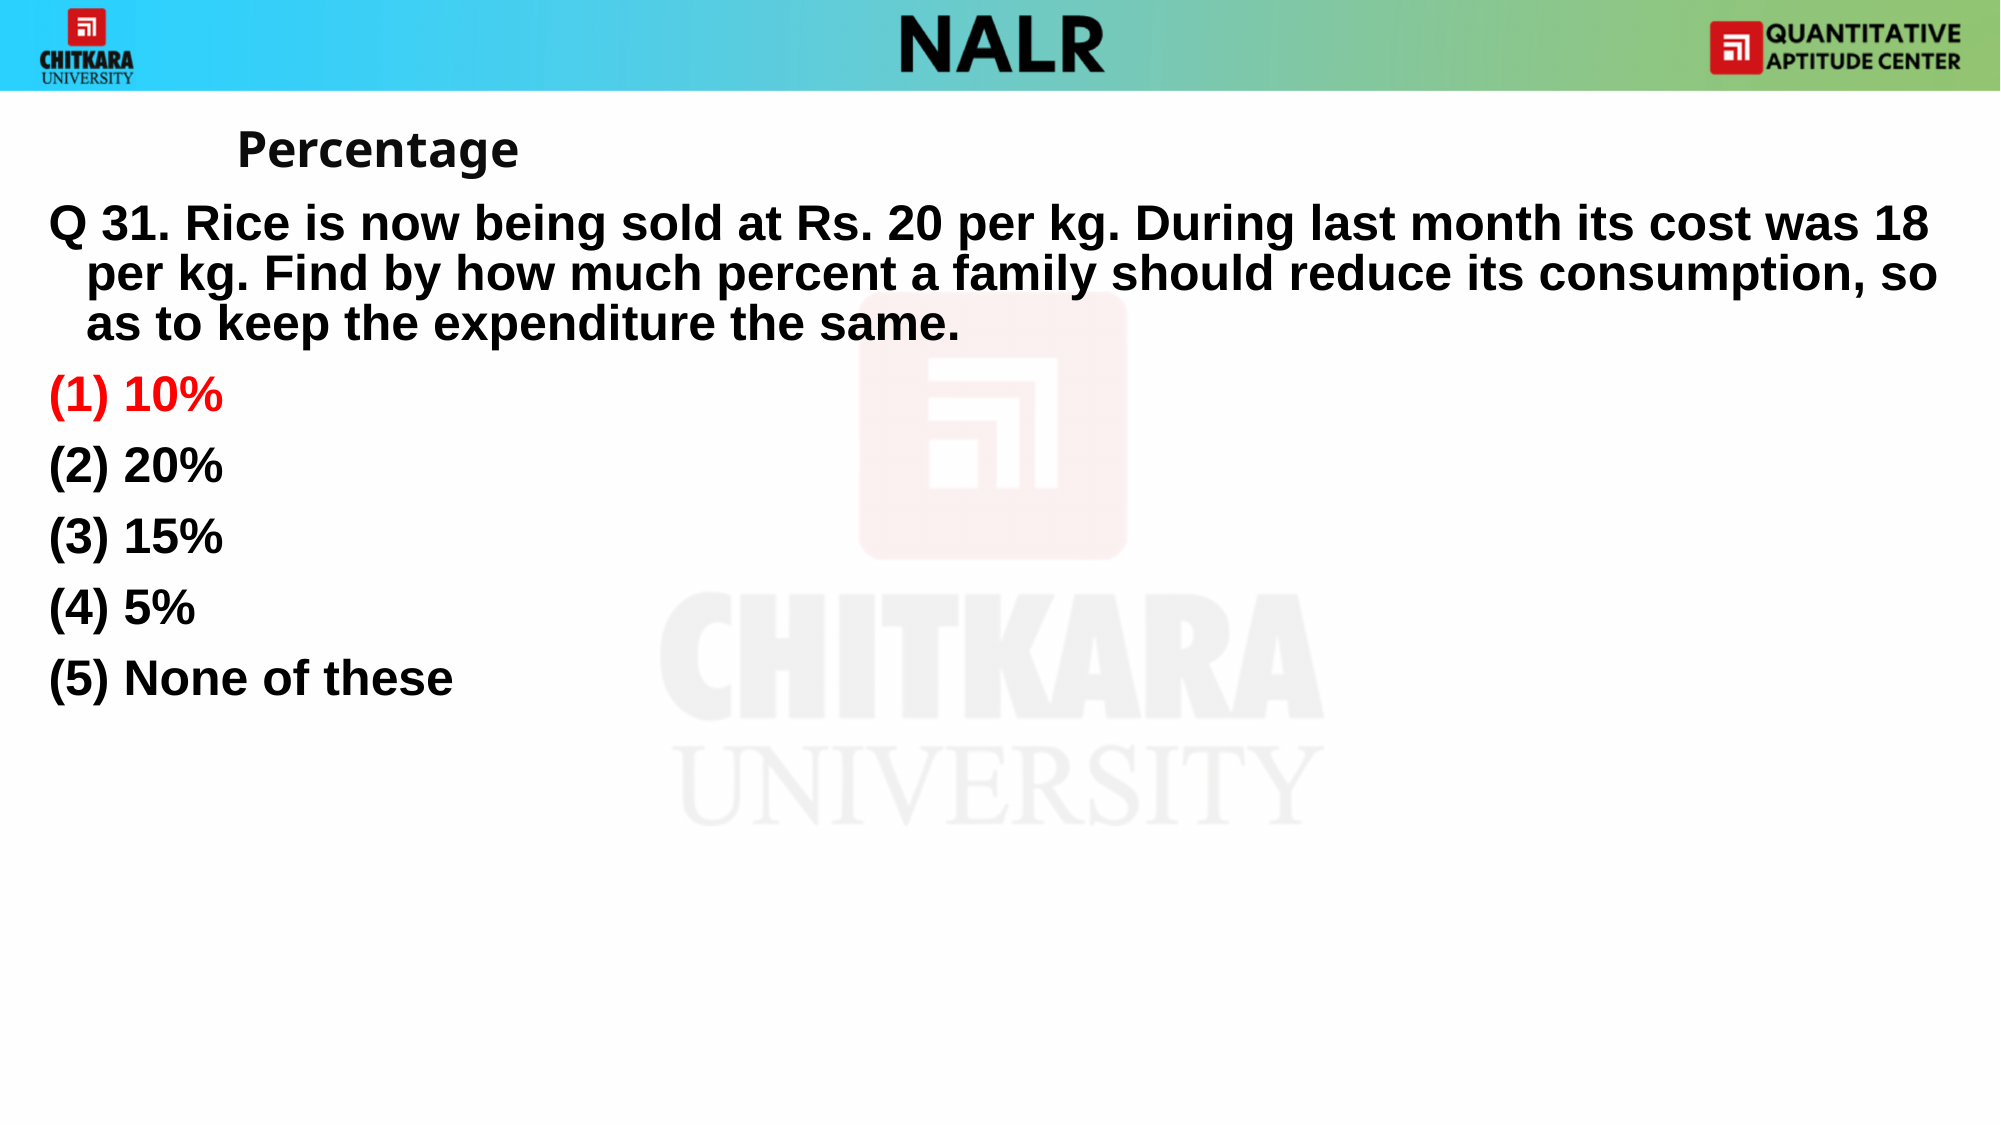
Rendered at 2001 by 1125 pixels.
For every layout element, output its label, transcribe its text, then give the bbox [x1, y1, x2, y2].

picture [0, 0, 2001, 1125]
list Percentage Q 31. Rice is now being sold at Rs. 20 per kg. During last month its cost was 18 per kg. Find by how much percent a family should reduce its consumption, so as to keep the expenditure the same. (1) 10% (2) 20% (3) 15% (4) 5% (5) None of these [33, 110, 1959, 1053]
